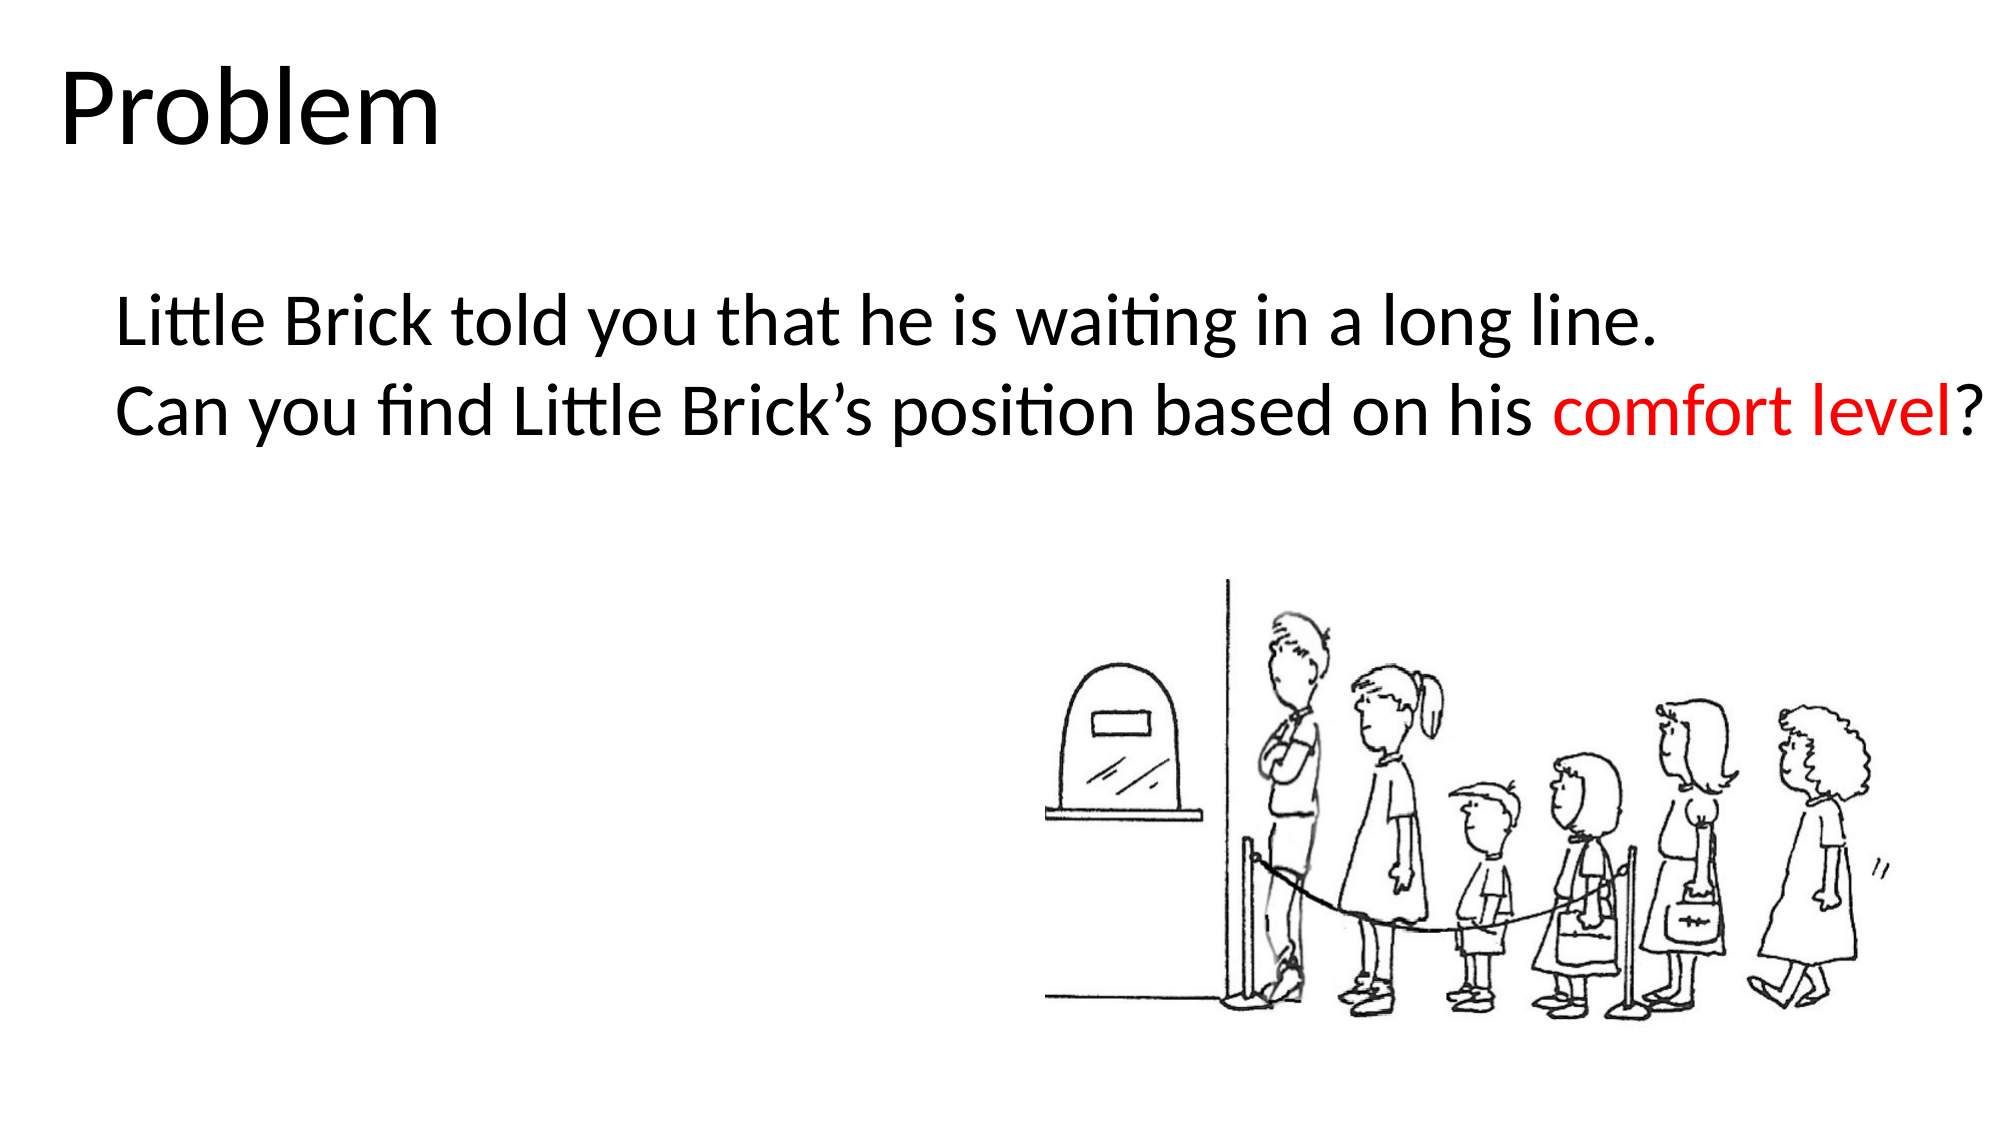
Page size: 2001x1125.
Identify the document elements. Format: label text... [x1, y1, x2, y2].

picture [1045, 579, 1900, 1063]
text_box Problem [43, 24, 459, 175]
text_box Little Brick told you that he is waiting in a long line. Can you find Little Brick’s position based on his comfort level? [100, 263, 2000, 638]
